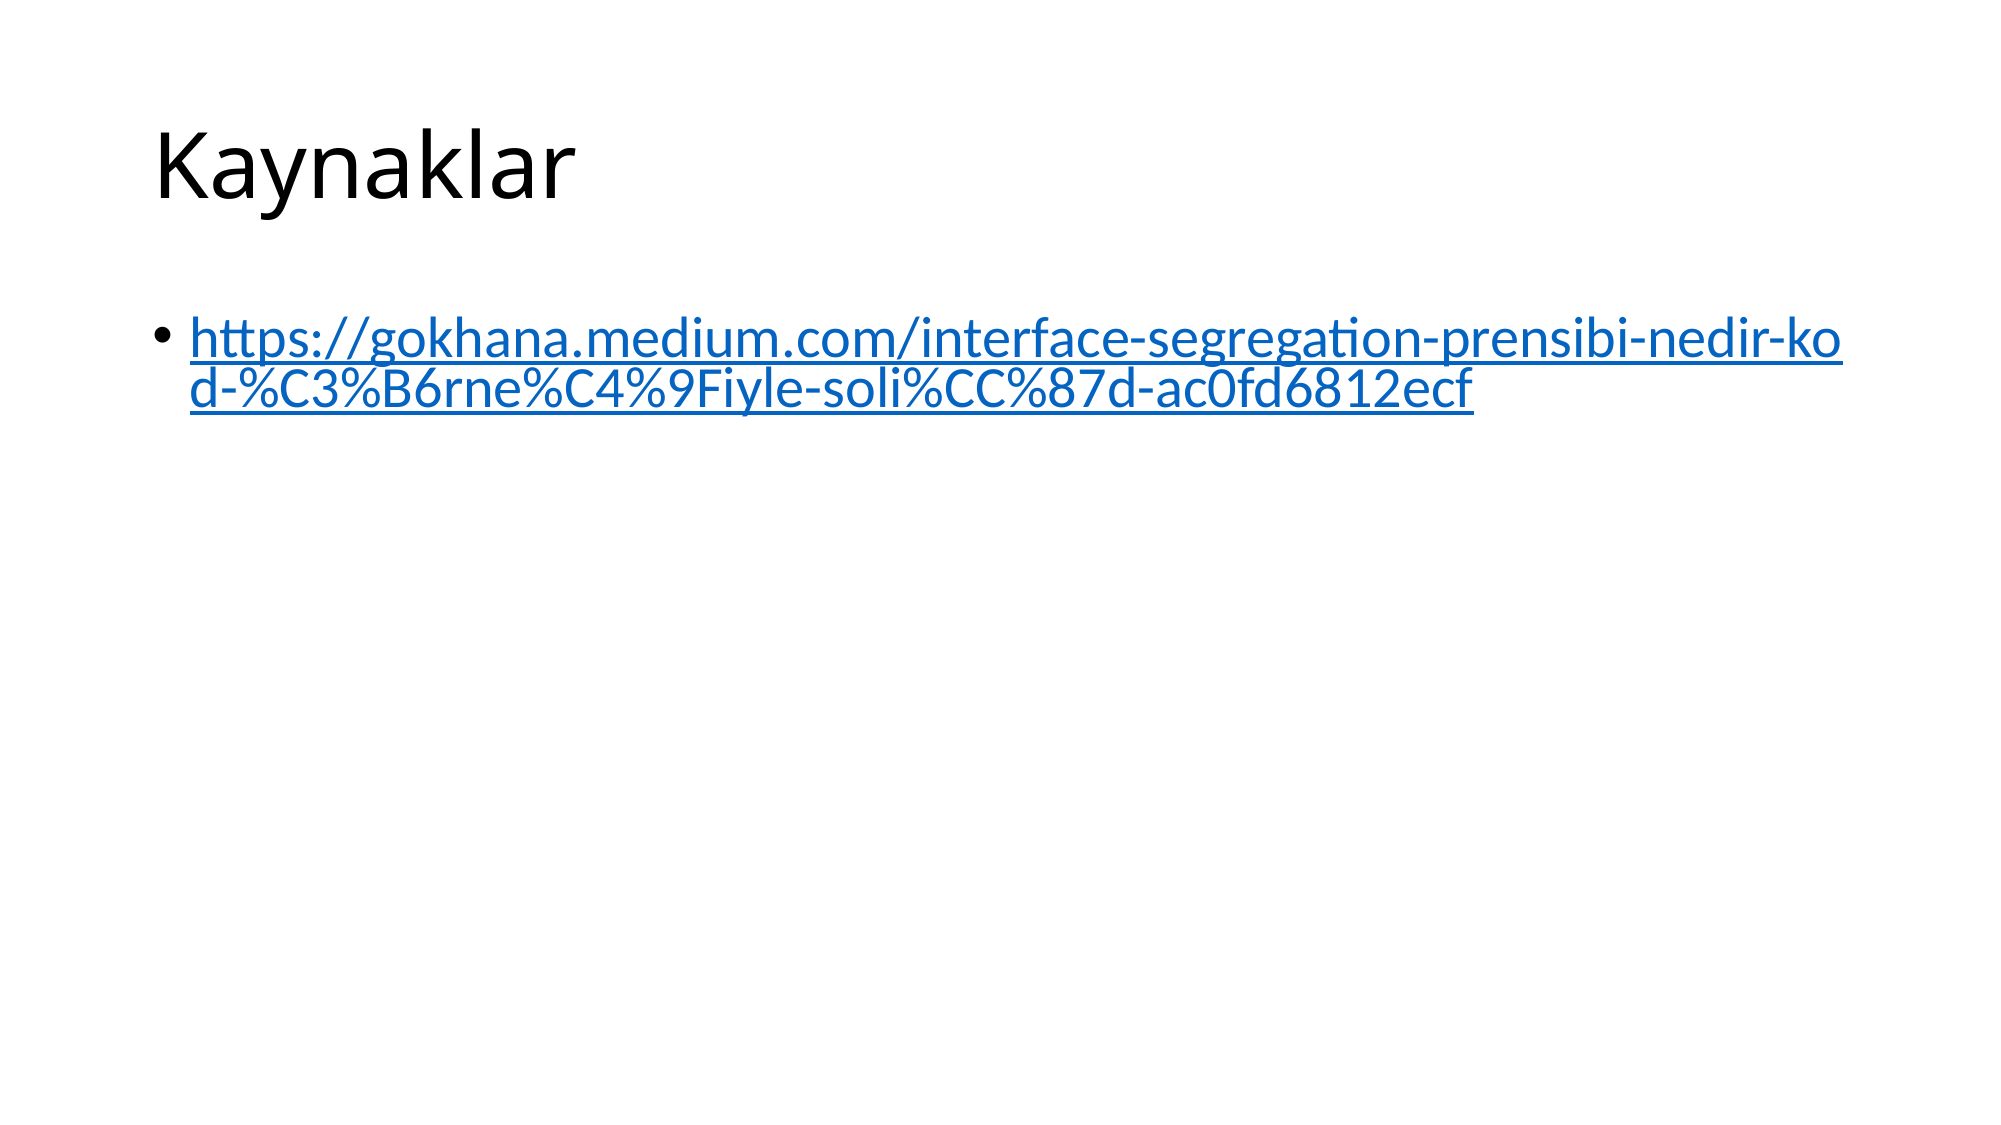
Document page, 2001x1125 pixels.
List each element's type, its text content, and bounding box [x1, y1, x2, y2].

list https://gokhana.medium.com/interface-segregation-prensibi-nedir-kod-%C3%B6rne%C4%9Fiyle-soli%CC%87d-ac0fd6812ecf [137, 299, 1863, 1014]
title Kaynaklar [137, 59, 1863, 278]
